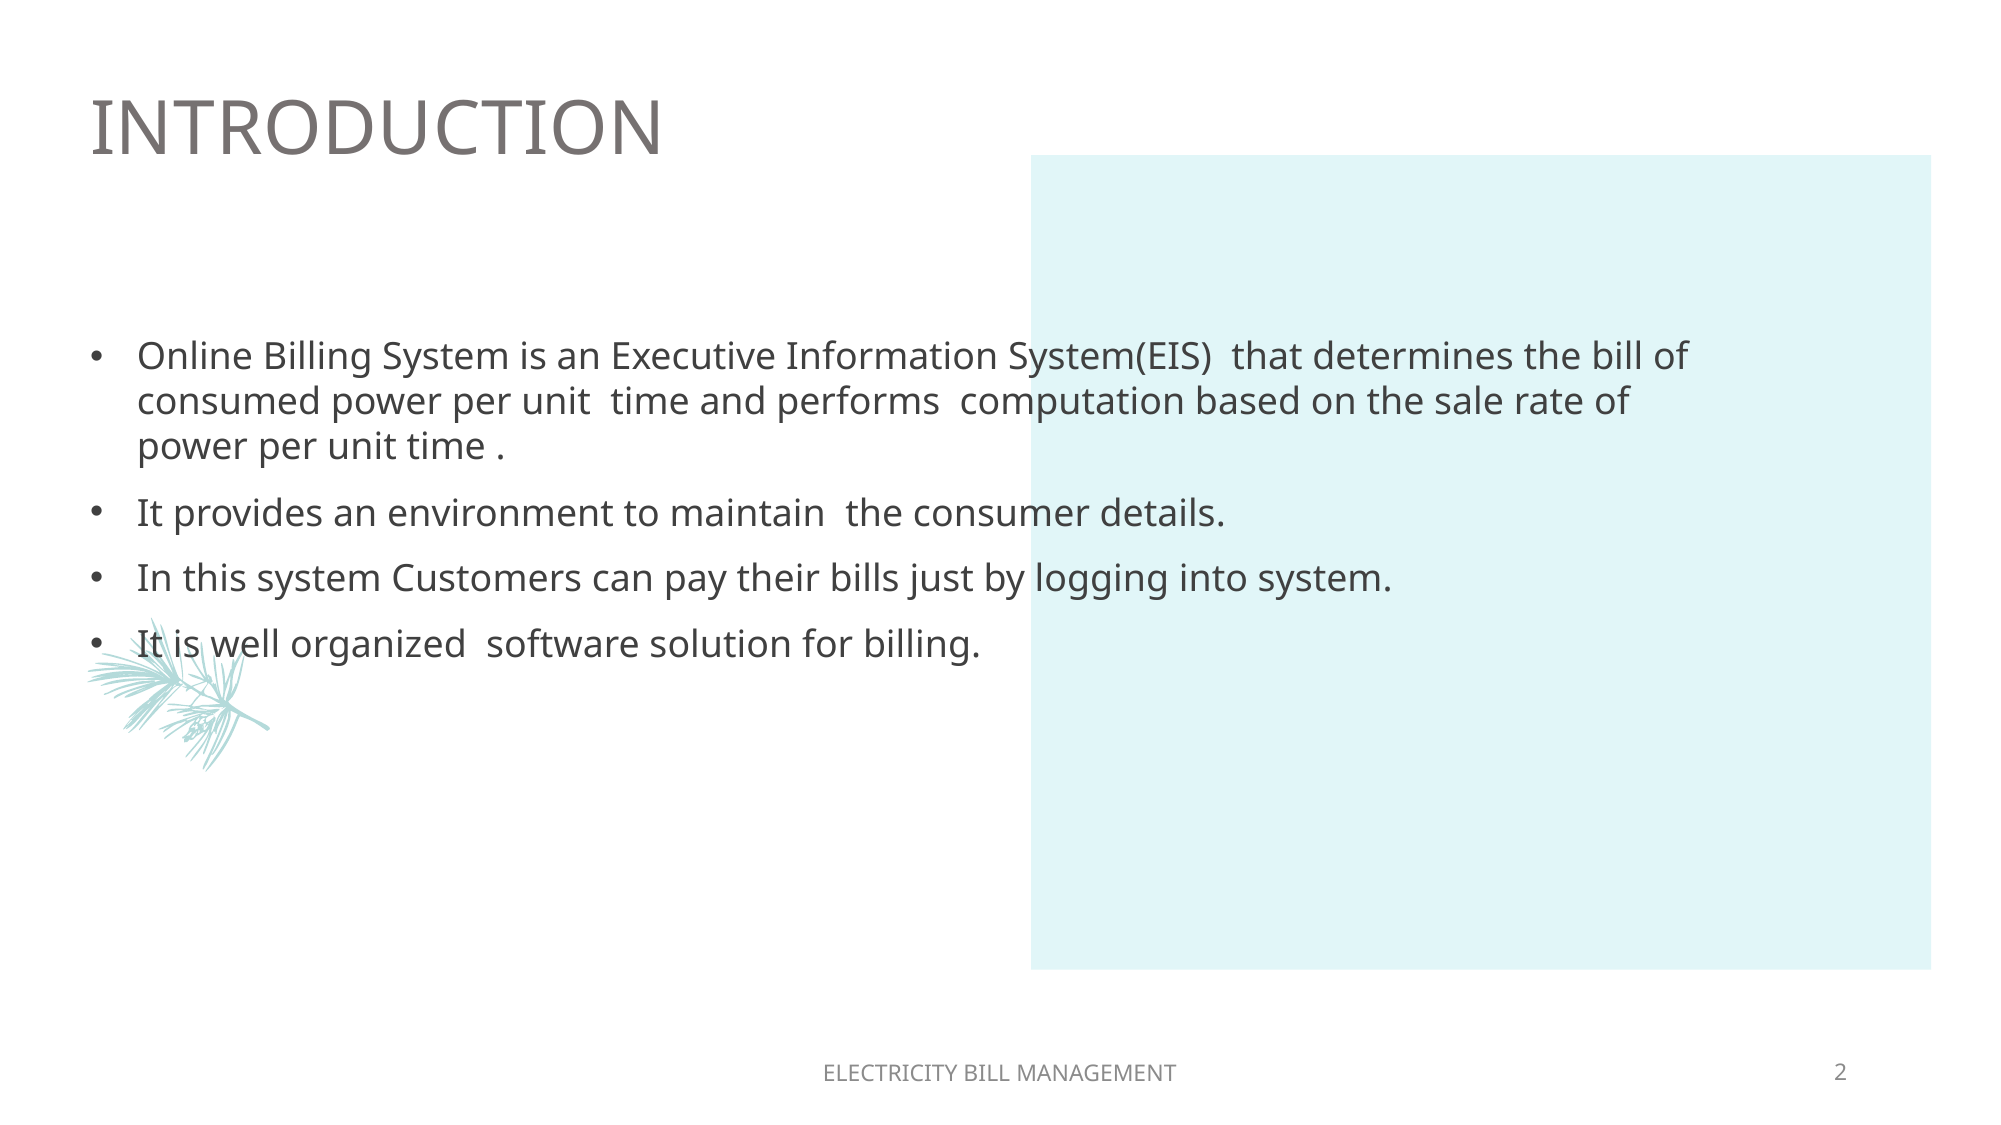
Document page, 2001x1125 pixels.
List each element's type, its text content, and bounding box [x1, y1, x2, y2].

slide_number 2 [1412, 1042, 1863, 1103]
list Online Billing System is an Executive Information System(EIS) that determines the bill of consumed power per unit time and performs computation based on the sale rate of power per unit time . It provides an environment to maintain the consumer details. In this system Customers can pay their bills just by logging into system. It is well organized software solution for billing. [75, 209, 1747, 789]
footer ELECTRICITY BILL MANAGEMENT [662, 1042, 1338, 1103]
title INTRODUCTION [75, 76, 803, 179]
